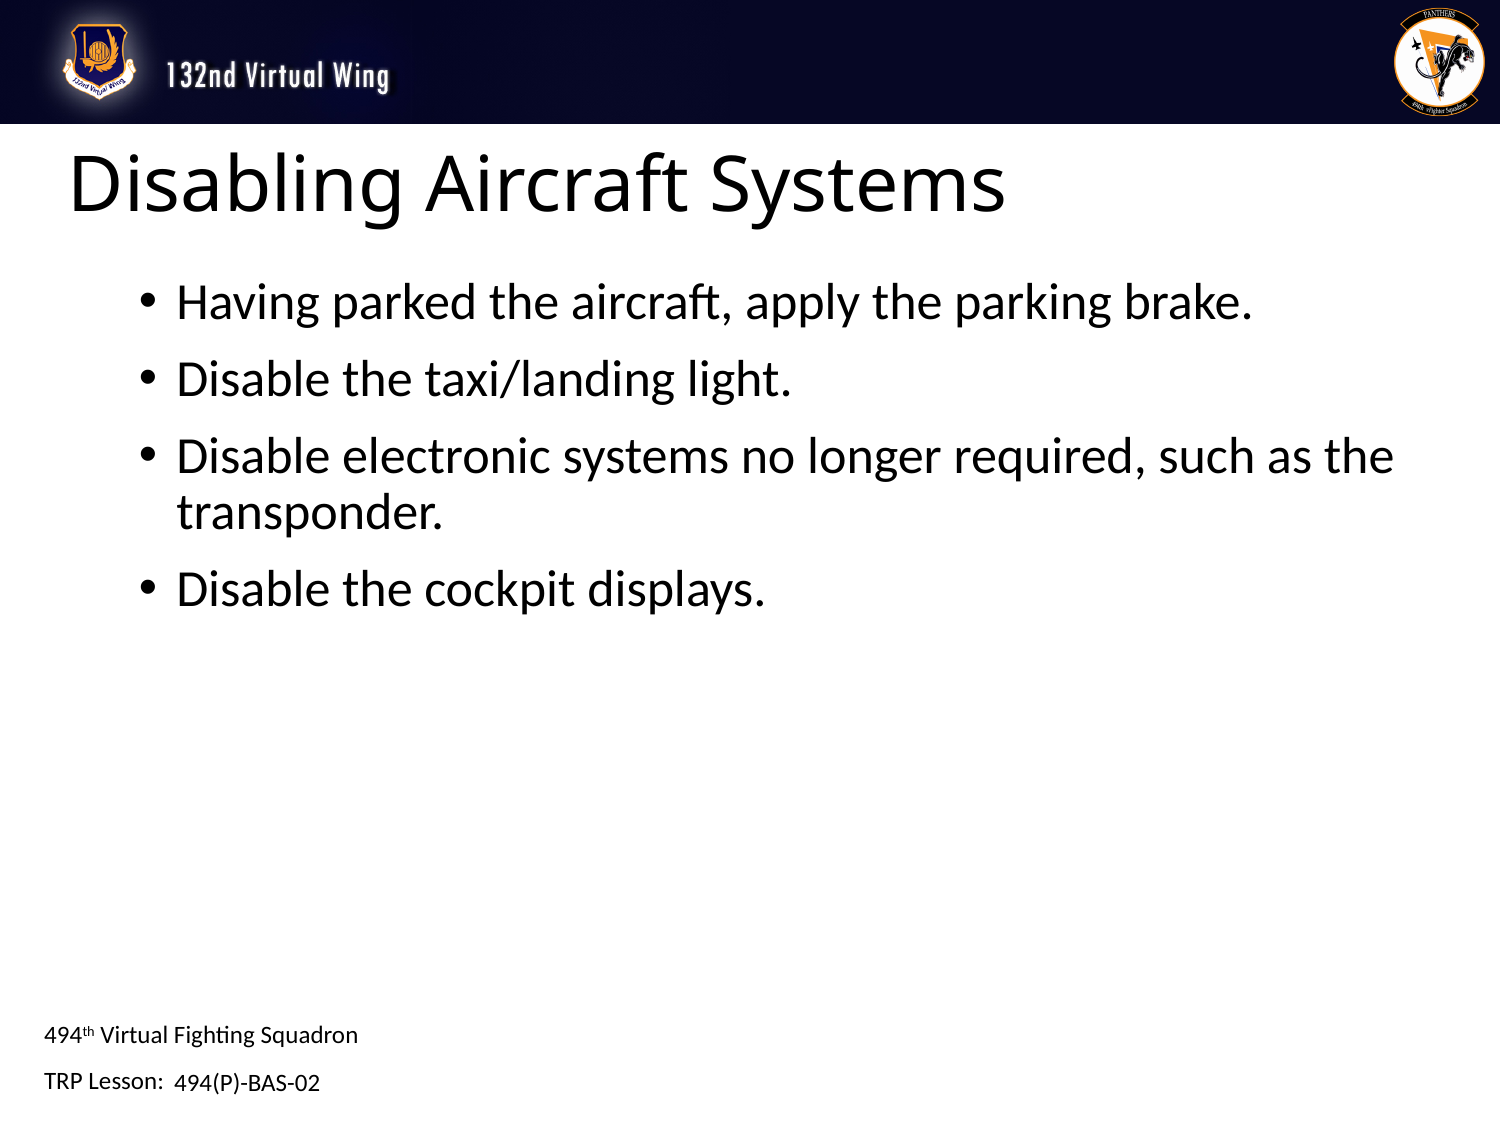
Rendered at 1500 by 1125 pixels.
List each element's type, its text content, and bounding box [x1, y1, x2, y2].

picture [0, 0, 1500, 124]
title Disabling Aircraft Systems [53, 137, 1347, 268]
text_box 494(P)-BAS-02 [159, 1058, 396, 1104]
list Having parked the aircraft, apply the parking brake. Disable the taxi/landing light. Disable electronic systems no longer required, such as the transponder. Disable the cockpit displays. [123, 267, 1418, 981]
